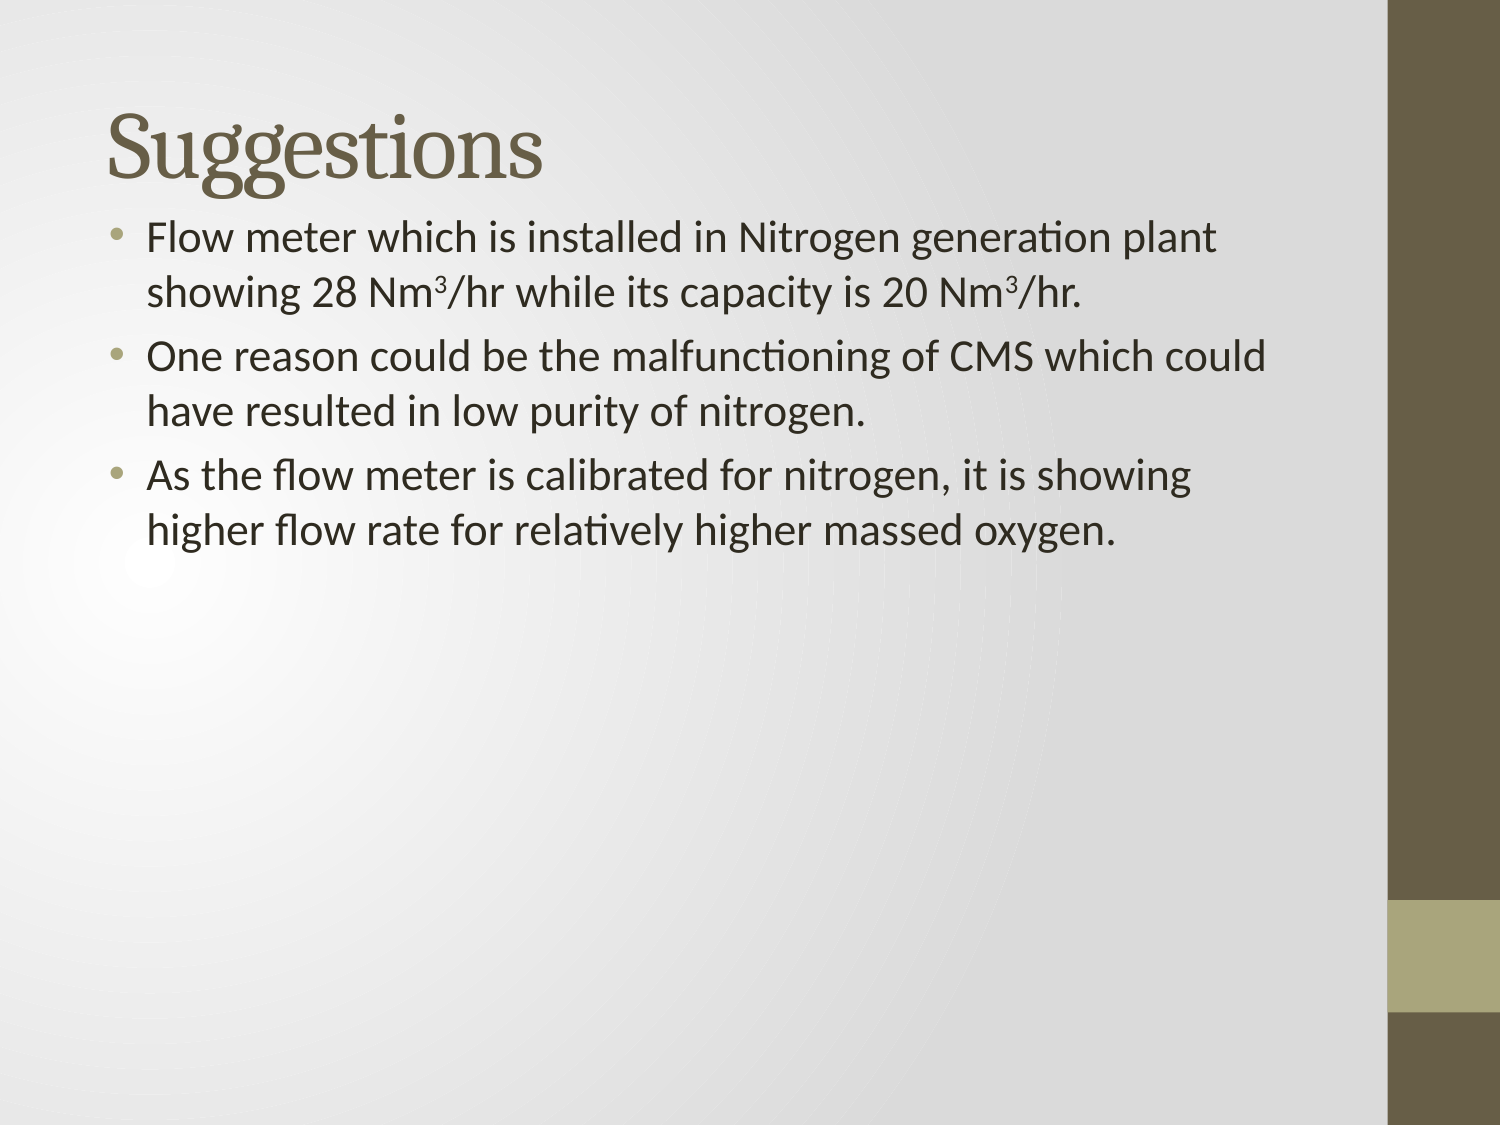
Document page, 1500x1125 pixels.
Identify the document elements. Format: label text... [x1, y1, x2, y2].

list Suggestions Flow meter which is installed in Nitrogen generation plant showing 28 Nm3/hr while its capacity is 20 Nm3/hr. One reason could be the malfunctioning of CMS which could have resulted in low purity of nitrogen. As the flow meter is calibrated for nitrogen, it is showing higher flow rate for relatively higher massed oxygen. [75, 75, 1325, 1050]
